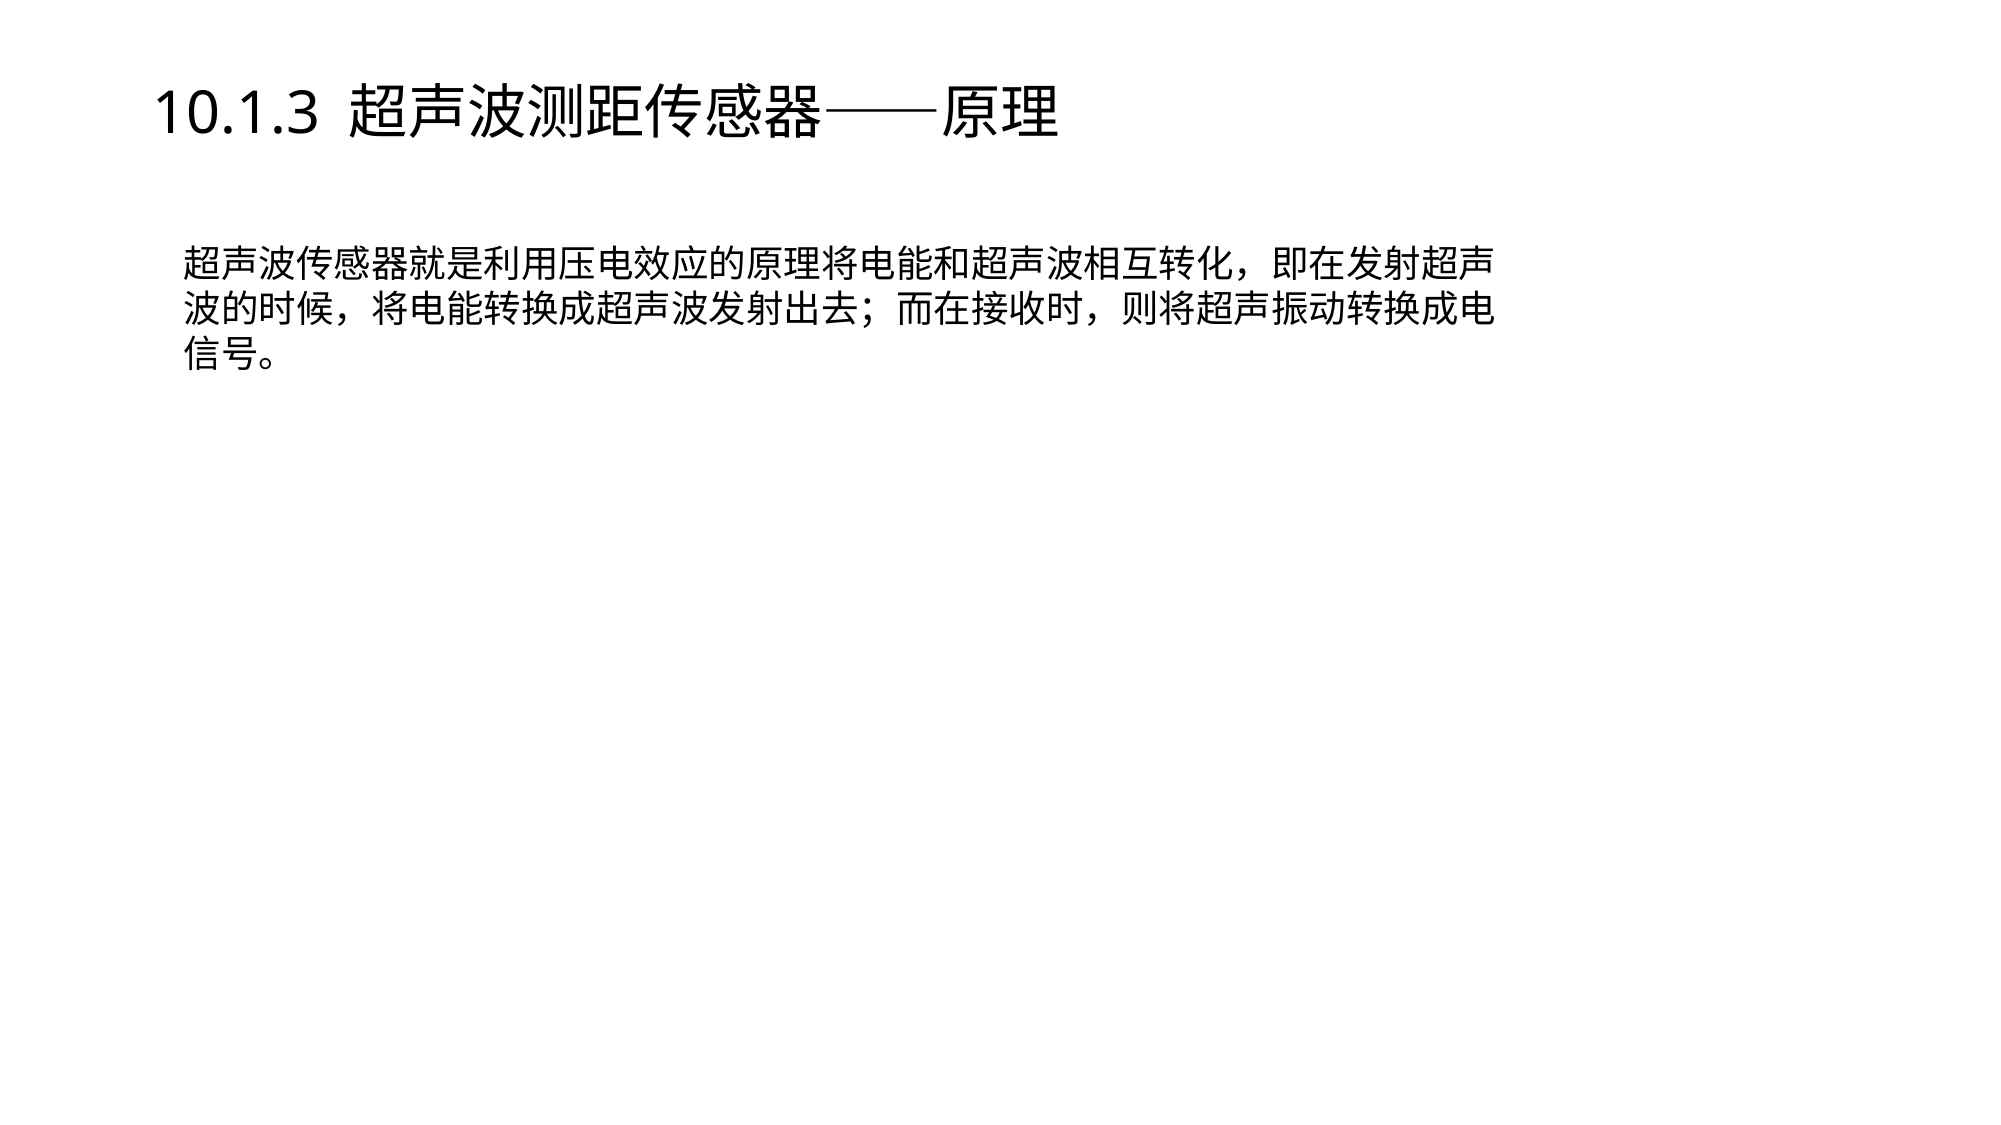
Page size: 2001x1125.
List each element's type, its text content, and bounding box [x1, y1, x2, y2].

title 10.1.3 超声波测距传感器——原理 [137, 75, 1352, 155]
text_box 超声波传感器就是利用压电效应的原理将电能和超声波相互转化，即在发射超声波的时候，将电能转换成超声波发射出去；而在接收时，则将超声振动转换成电信号。 [168, 232, 1524, 428]
